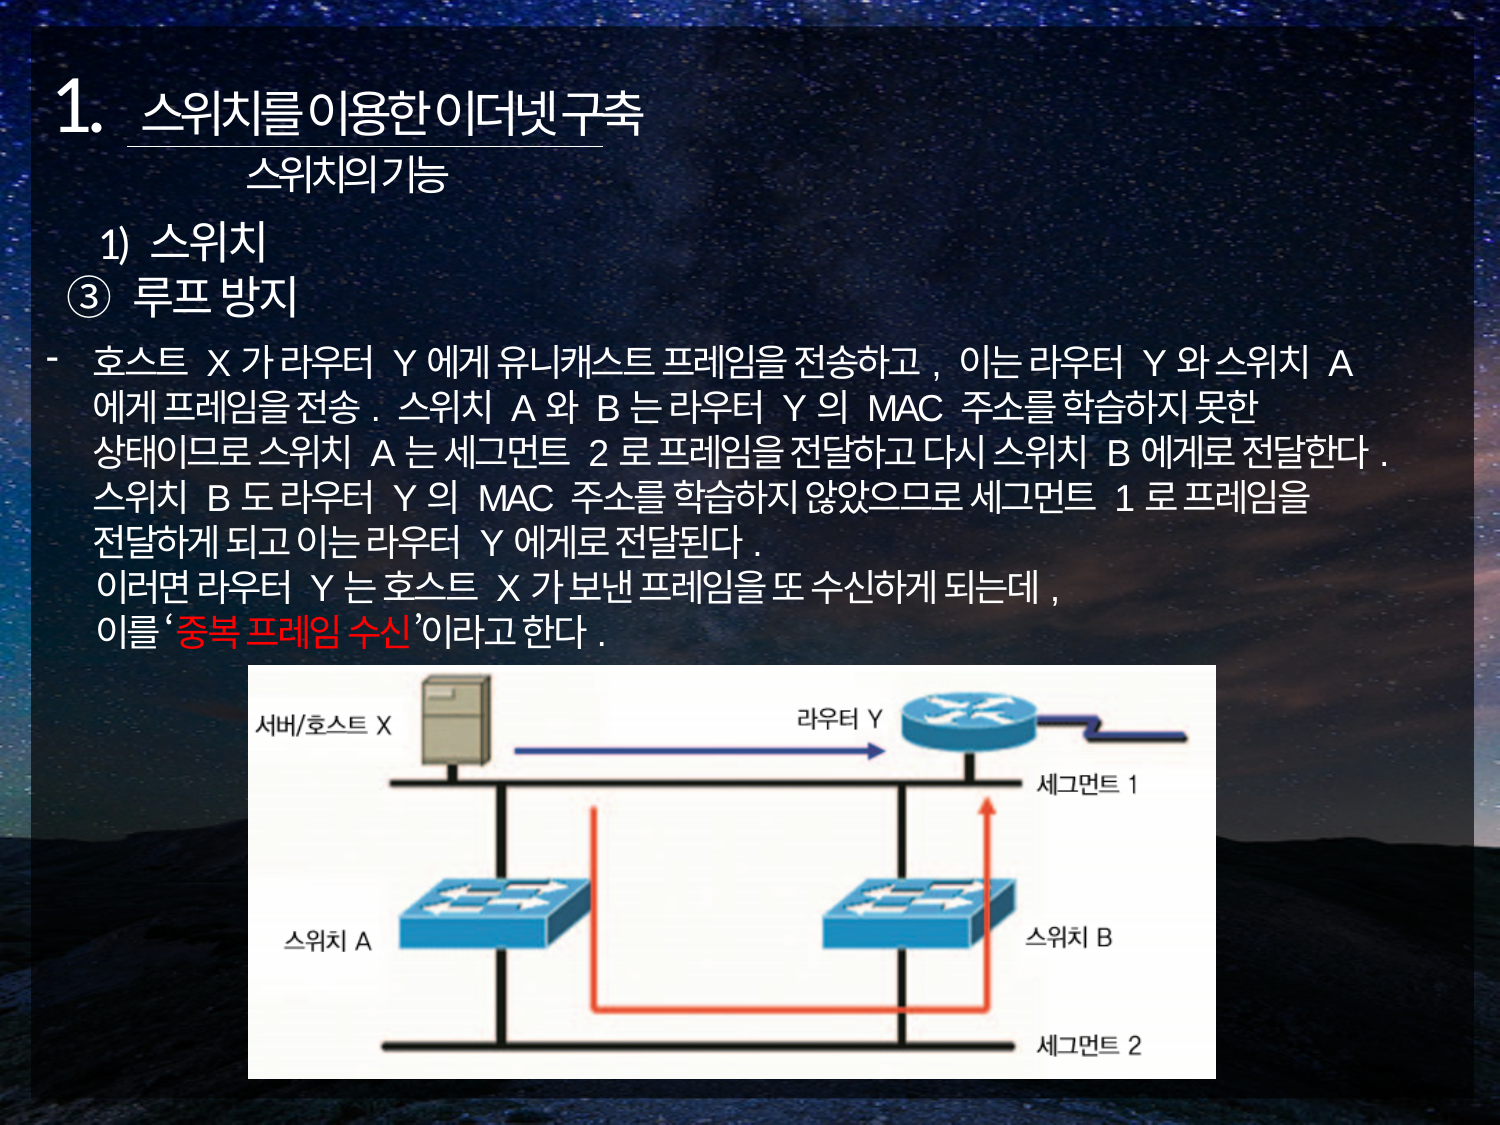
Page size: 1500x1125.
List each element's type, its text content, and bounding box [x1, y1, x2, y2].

picture [248, 665, 1216, 1079]
text_box [30, 25, 1475, 1099]
text_box [0, 0, 1500, 1125]
text_box ③ 루프 방지 [51, 261, 316, 332]
text_box 호스트 X가 라우터 Y에게 유니캐스트 프레임을 전송하고, 이는 라우터 Y와 스위치 A에게 프레임을 전송. 스위치 A와 B는 라우터 Y의 MAC 주소를 학습하지 못한 상태이므로 스위치 A는 세그먼트 2로 프레임을 전달하고 다시 스위치 B에게로 전달한다. 스위치 B도 라우터 Y의 MAC 주소를 학습하지 않았으므로 세그먼트 1로 프레임을 전달하게 되고 이는 라우터 Y에게로 전달된다. 이러면 라우터 Y는 호스트 X가 보낸 프레임을 또 수신하게 되는데, 이를 ‘중복 프레임 수신’이라고 한다. [31, 332, 1433, 662]
text_box 1) 스위치 [82, 206, 284, 261]
text_box 1. 스위치를 이용한 이더넷 구축 스위치의 기능 [31, 41, 666, 207]
